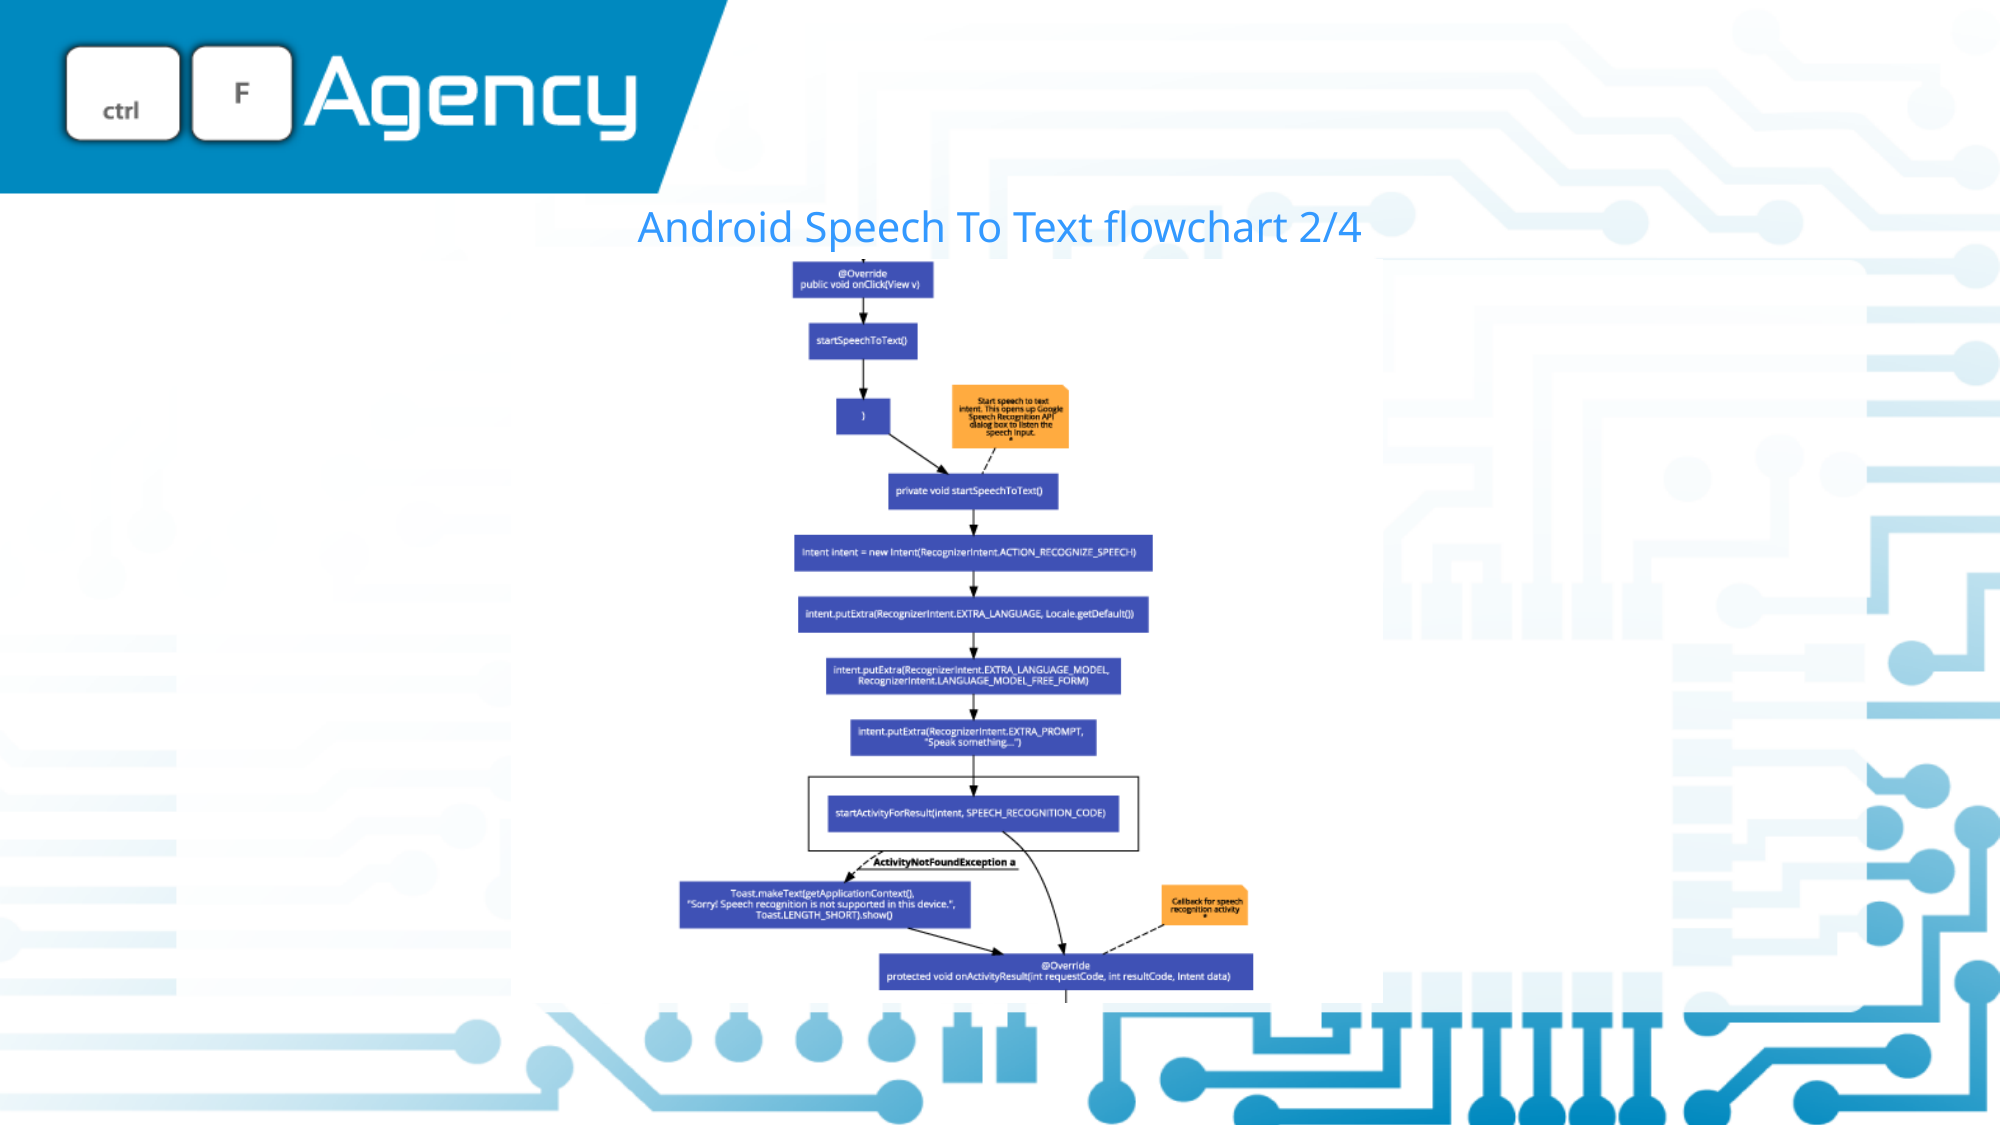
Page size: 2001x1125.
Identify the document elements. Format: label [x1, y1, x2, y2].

picture [511, 259, 1383, 1003]
list [0, 0, 2000, 1125]
